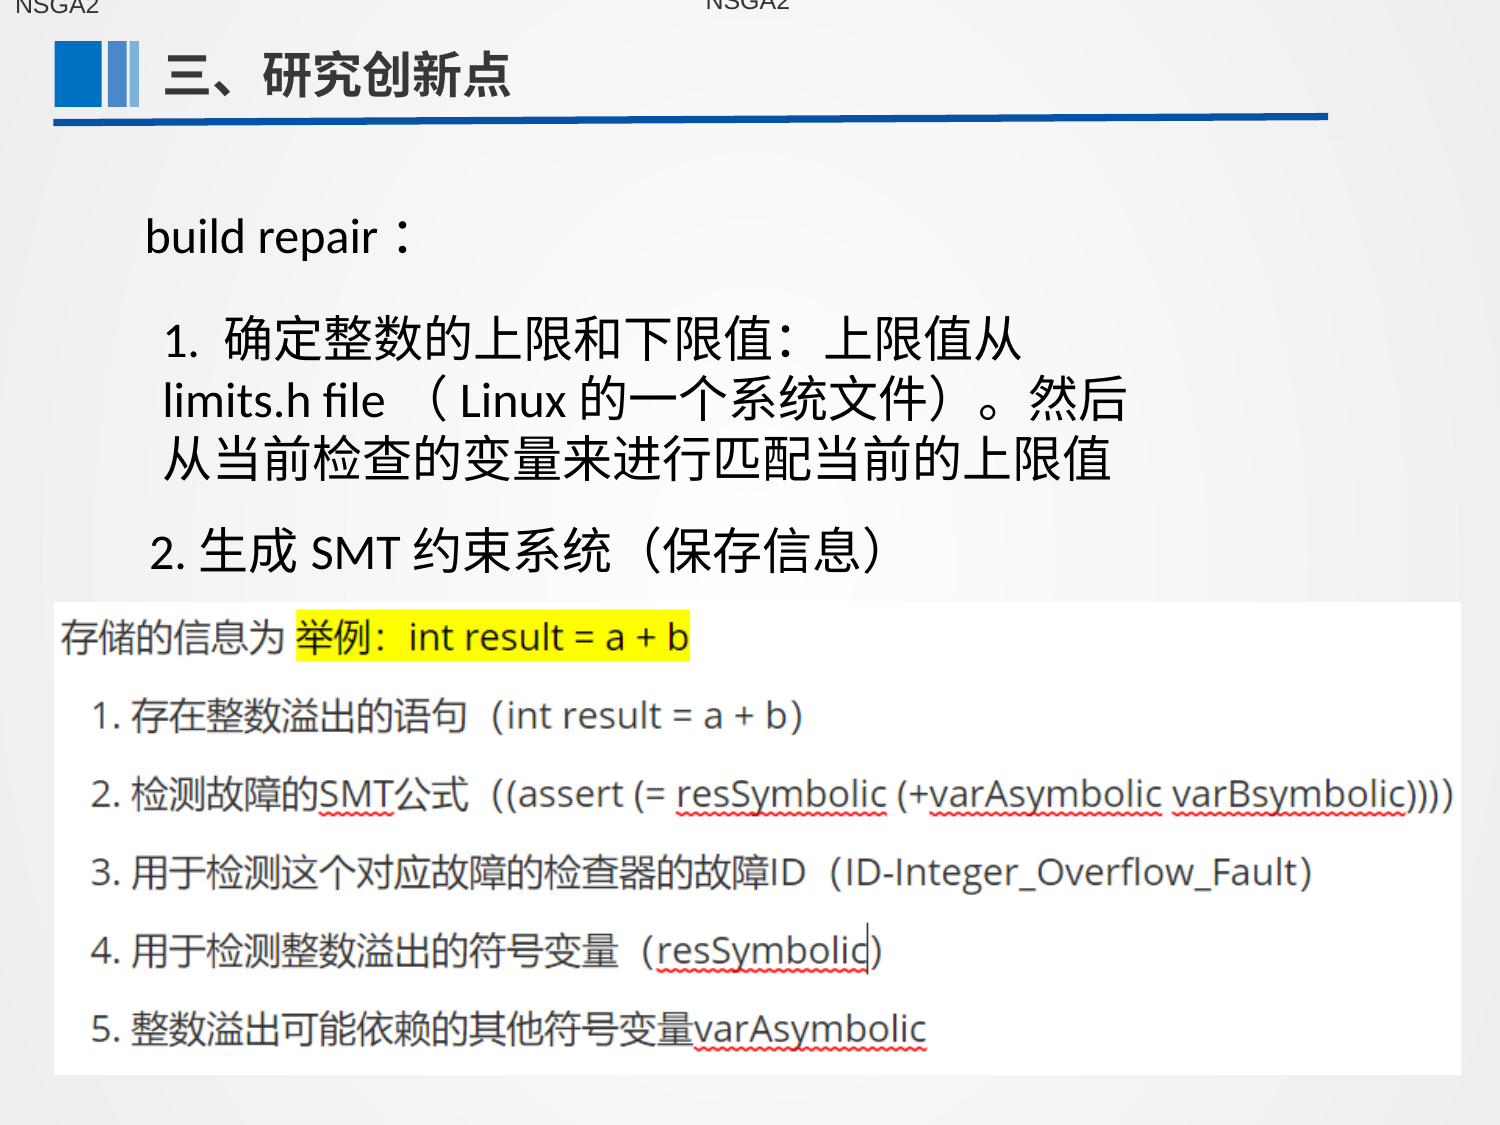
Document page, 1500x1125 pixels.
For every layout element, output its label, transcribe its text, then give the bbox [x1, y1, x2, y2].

text_box NSGA2 [690, 0, 810, 23]
text_box build repair： [129, 196, 709, 272]
text_box 三、研究创新点 [147, 35, 652, 111]
text_box 2.生成SMT约束系统（保存信息） [134, 511, 952, 602]
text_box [53, 116, 1329, 123]
text_box 1. 确定整数的上限和下限值：上限值从limits.h file（Linux的一个系统文件）。然后从当前检查的变量来进行匹配当前的上限值 [147, 299, 1164, 495]
text_box [129, 41, 139, 107]
text_box [54, 41, 102, 107]
text_box 第一部分 [1245, 47, 1424, 182]
picture [0, 27, 1500, 1125]
text_box NSGA2 [0, 0, 1500, 27]
text_box [107, 41, 127, 107]
